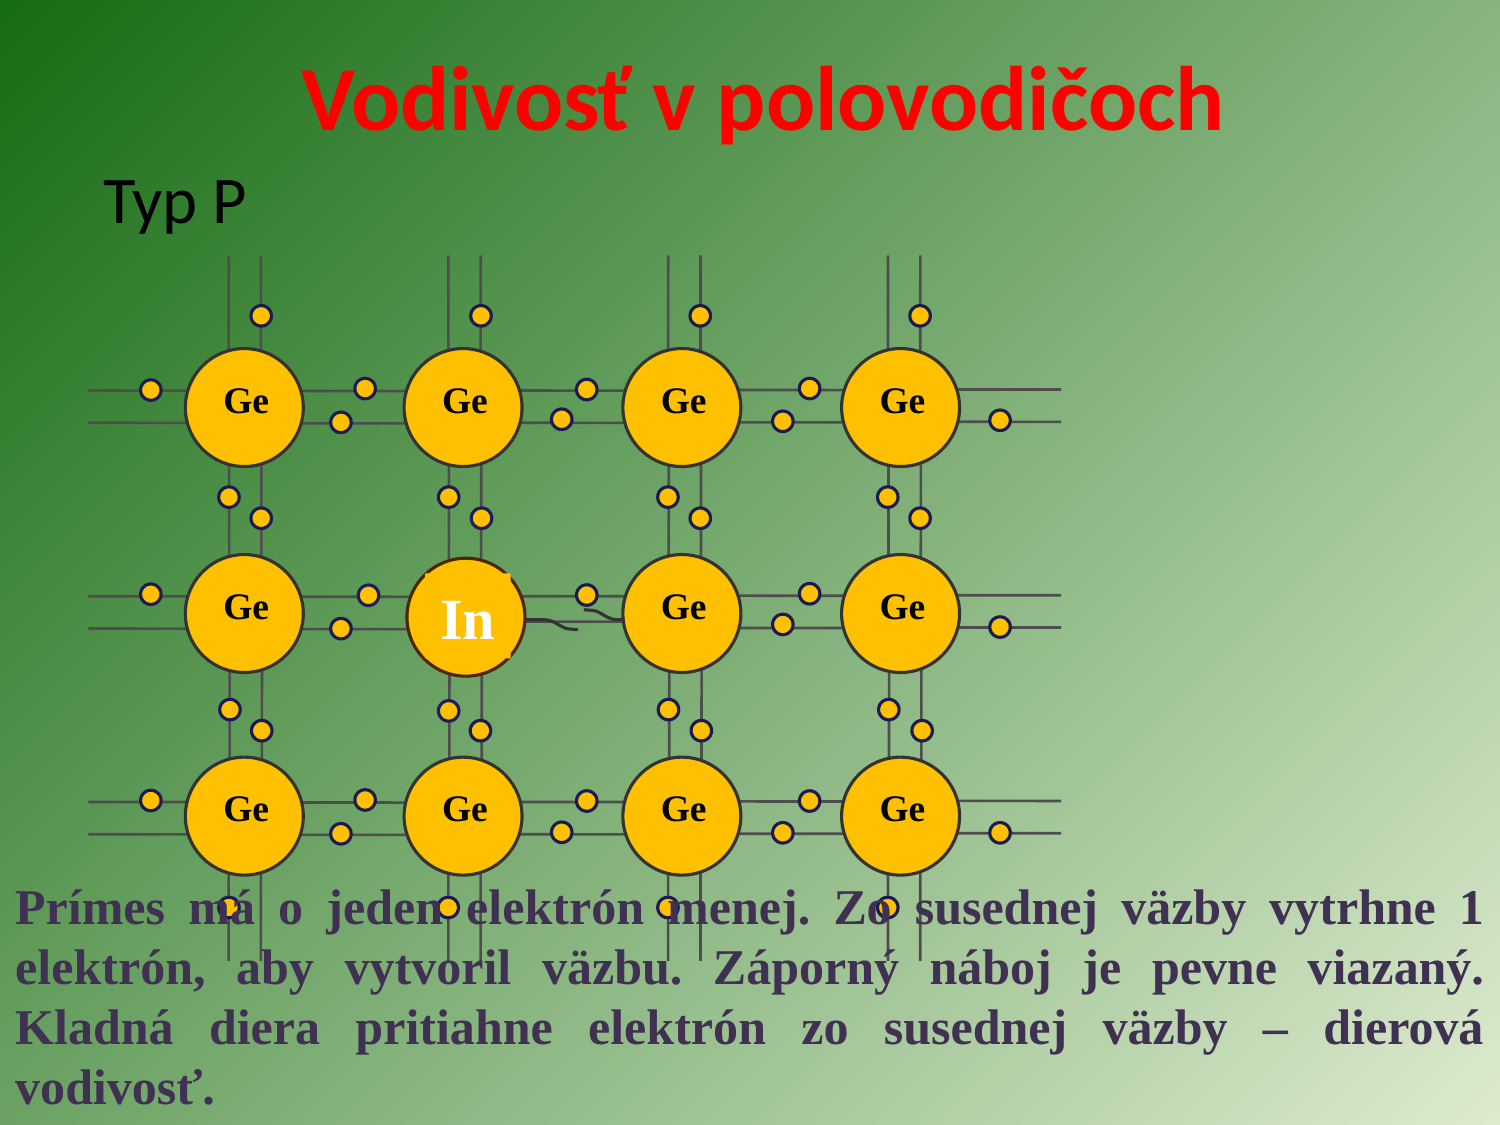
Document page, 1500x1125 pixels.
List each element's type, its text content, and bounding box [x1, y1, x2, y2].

text_box Typ P [88, 148, 337, 244]
text_box Vodivosť v polovodičoch [88, 0, 1439, 188]
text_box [88, 255, 1062, 961]
text_box Prímes má o jeden elektrón menej. Zo susednej väzby vytrhne 1 elektrón, aby vytvoril väzbu. Záporný náboj je pevne viazaný. Kladná diera pritiahne elektrón zo susednej väzby – dierová vodivosť. [0, 867, 1500, 1123]
